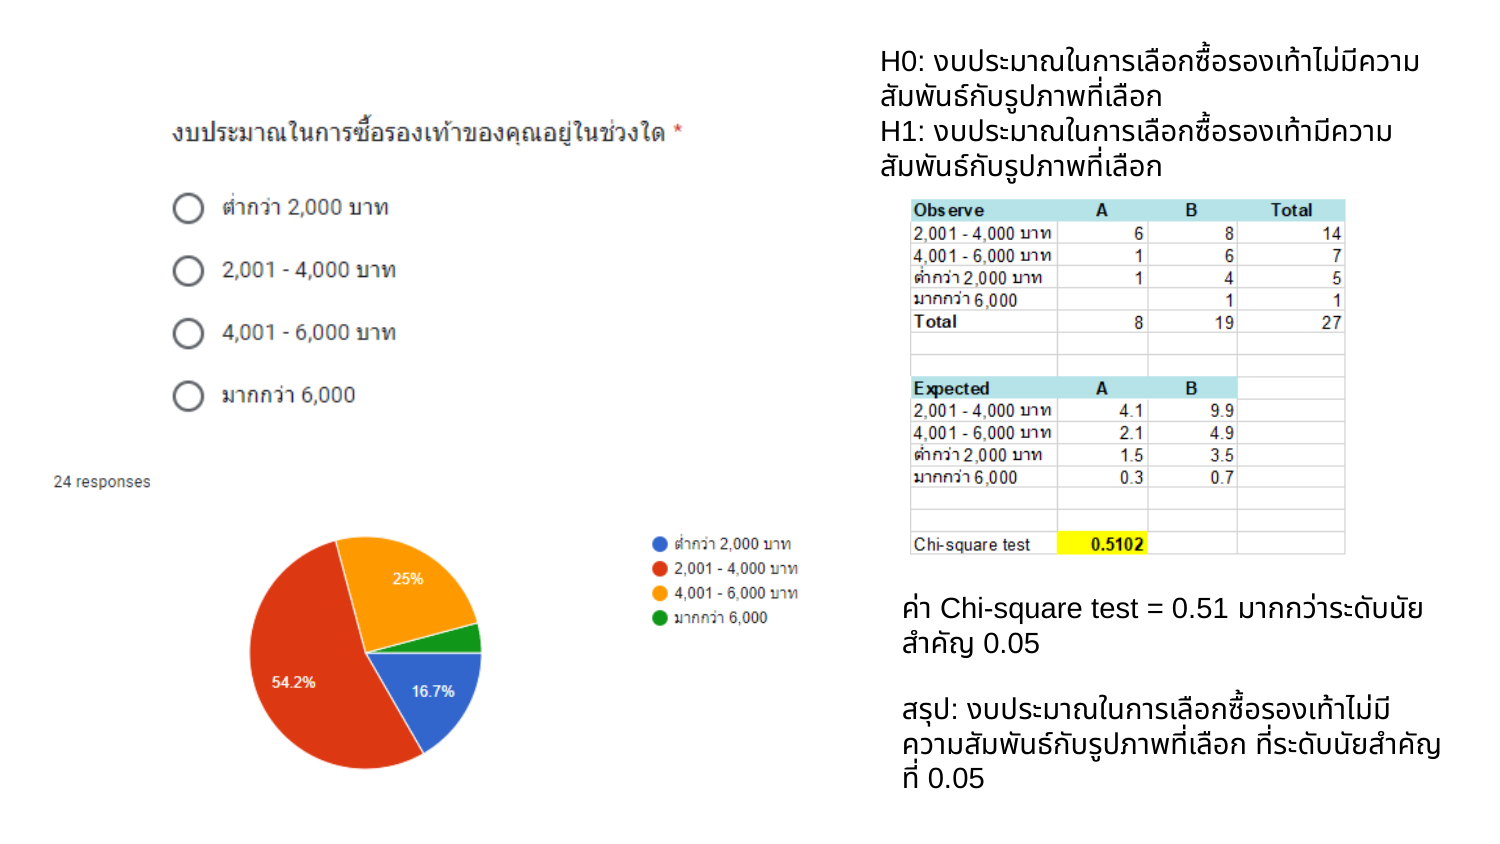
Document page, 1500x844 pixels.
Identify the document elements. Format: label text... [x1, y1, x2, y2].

picture [35, 464, 810, 785]
picture [148, 95, 810, 445]
text_box สรุป: งบประมาณในการเลือกซื้อรองเท้าไม่มีความสัมพันธ์กับรูปภาพที่เลือก ที่ระดับนัยสำคัญที่ 0.05 [886, 674, 1459, 810]
text_box ค่า Chi-square test = 0.51 มากกว่าระดับนัยสำคัญ 0.05 [886, 573, 1459, 674]
picture [910, 198, 1347, 557]
text_box H0: งบประมาณในการเลือกซื้อรองเท้าไม่มีความสัมพันธ์กับรูปภาพที่เลือก H1: งบประมาณในการเลือกซื้อรองเท้ามีความสัมพันธ์กับรูปภาพที่เลือก [865, 26, 1437, 197]
